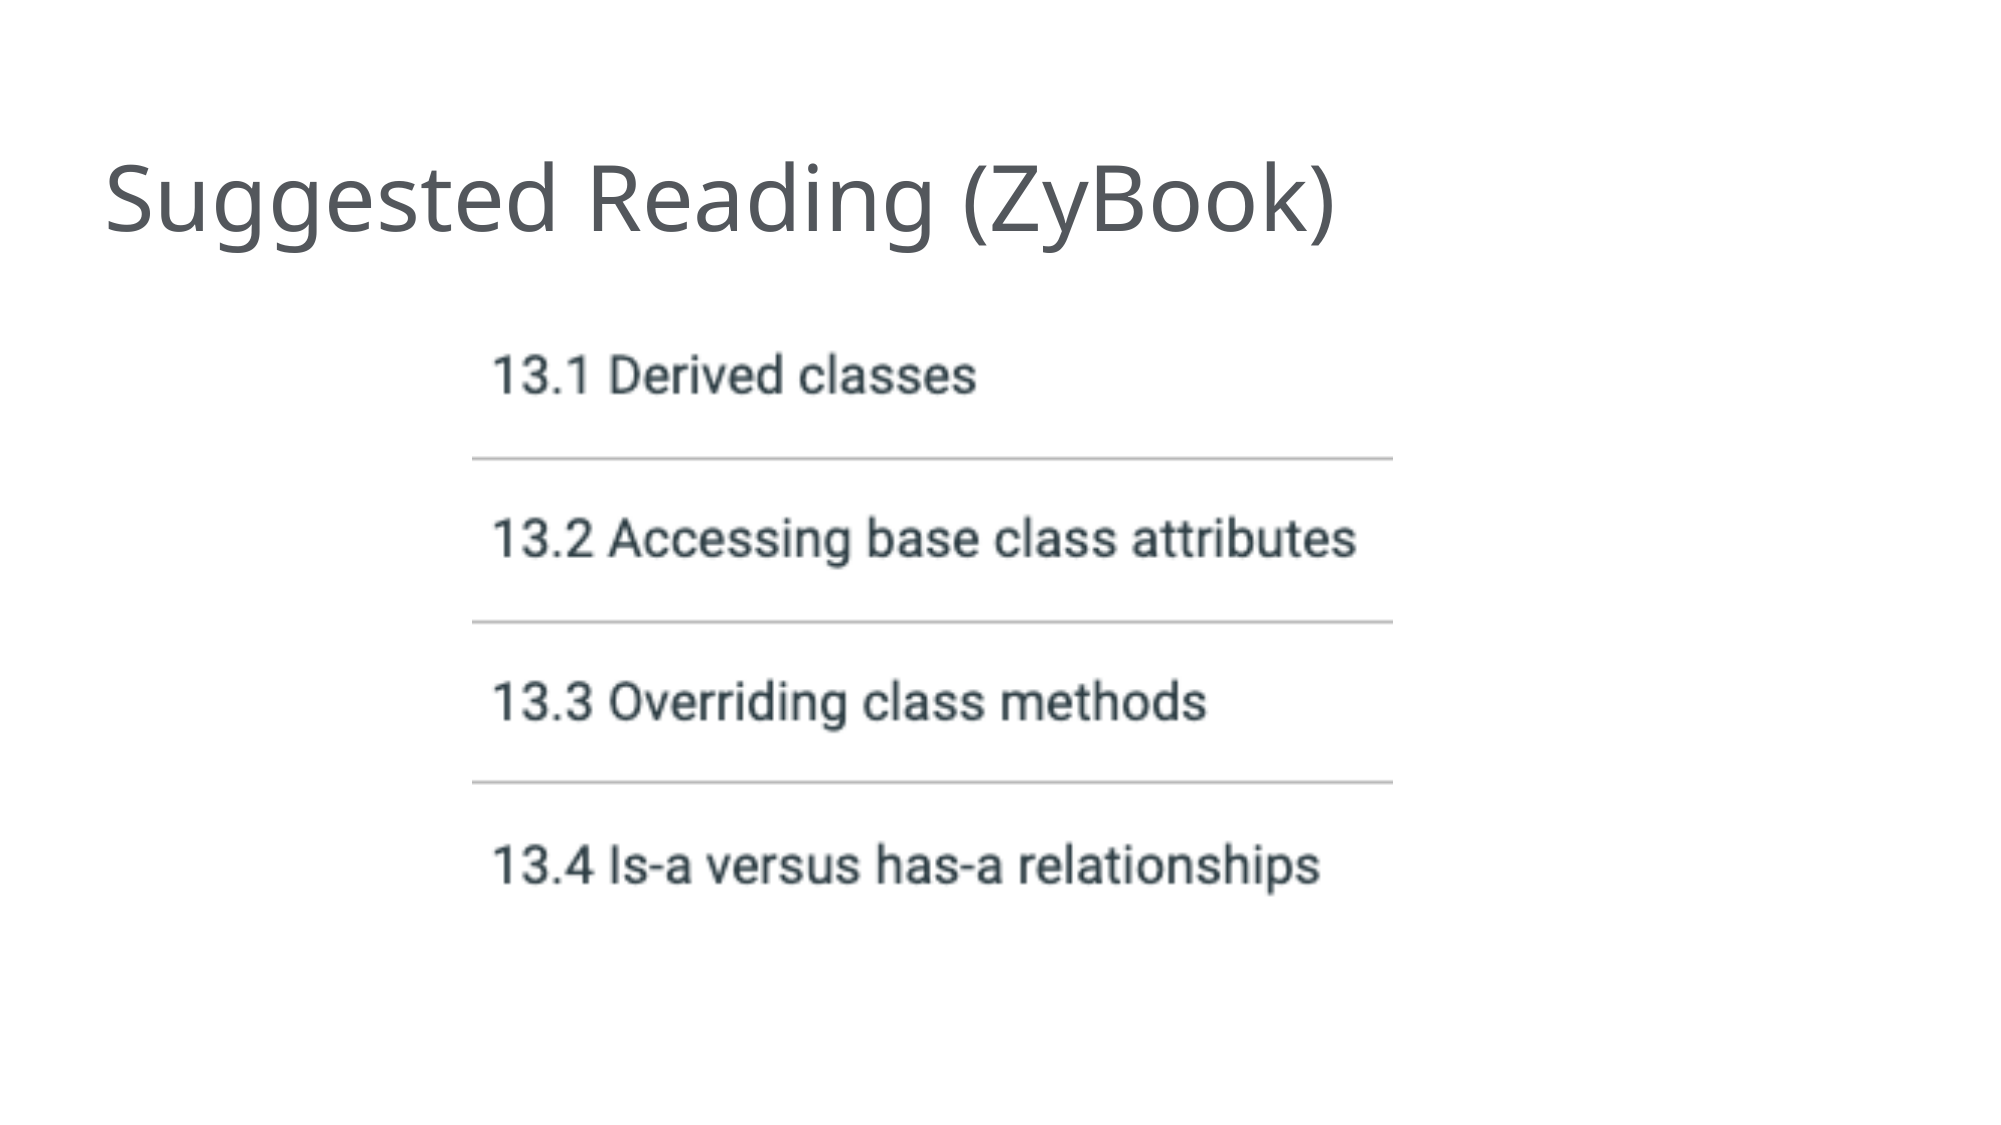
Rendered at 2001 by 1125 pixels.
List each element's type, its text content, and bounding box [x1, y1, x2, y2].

text_box Suggested Reading (ZyBook) [89, 132, 1352, 258]
picture [471, 316, 1393, 930]
